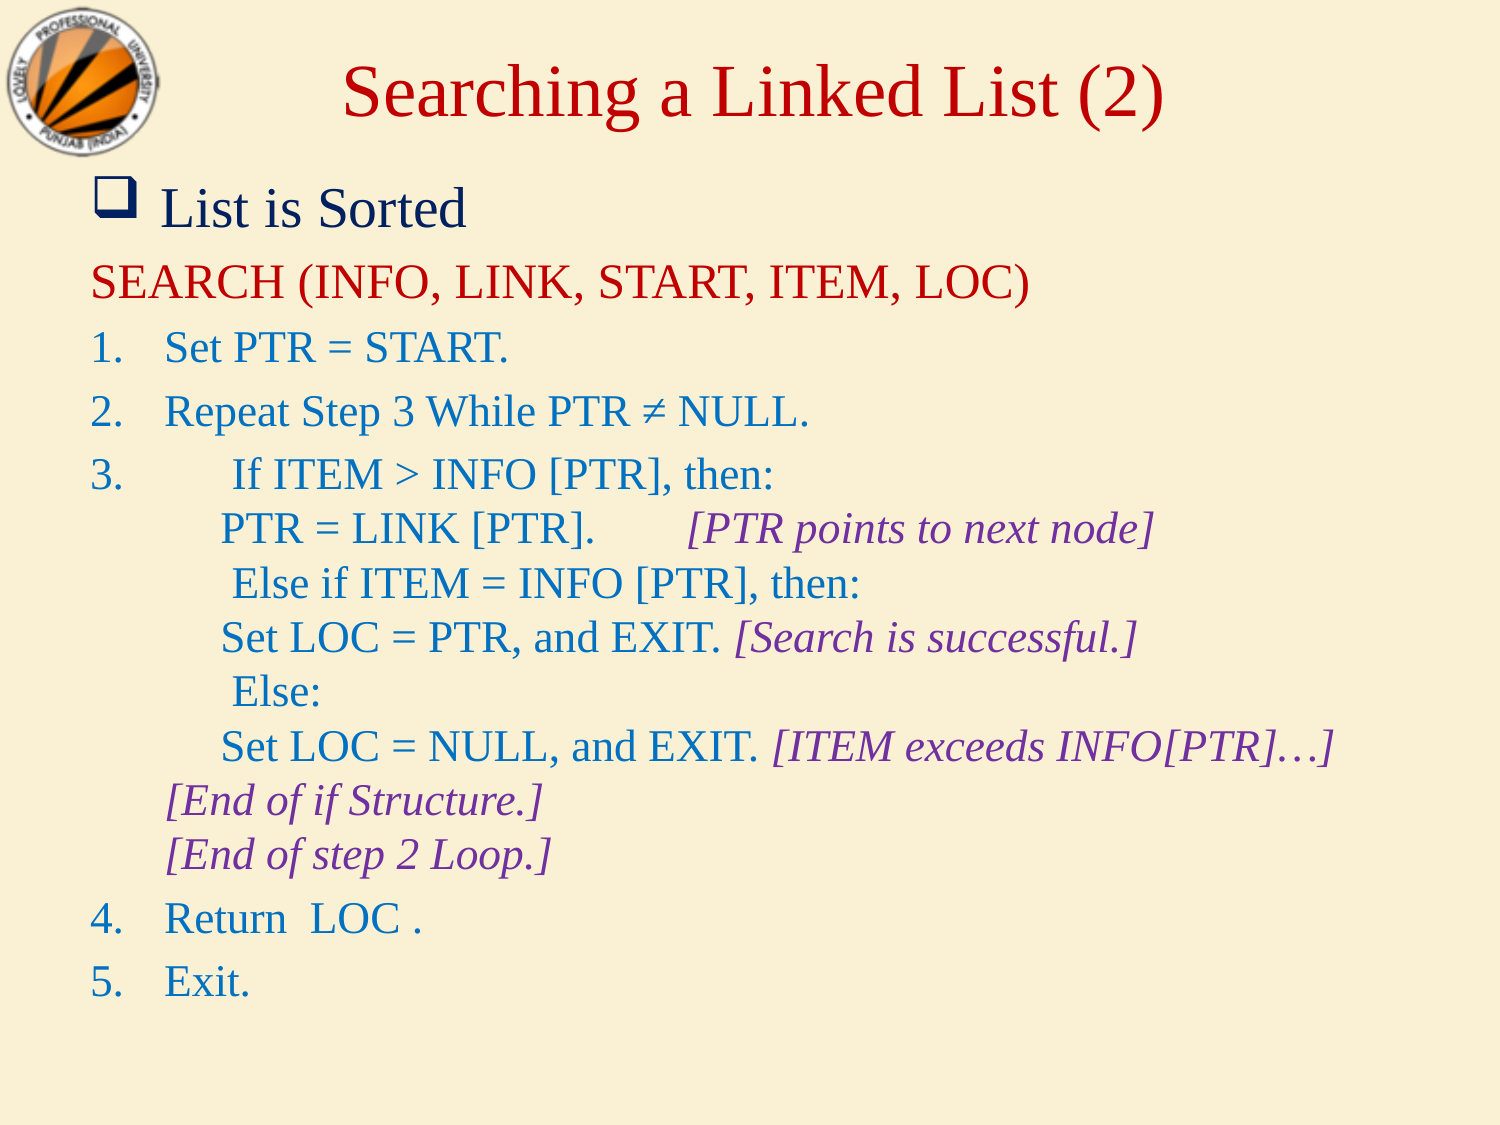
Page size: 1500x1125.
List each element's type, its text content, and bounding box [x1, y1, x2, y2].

picture [0, 0, 163, 163]
list List is Sorted SEARCH (INFO, LINK, START, ITEM, LOC) Set PTR = START. Repeat Step 3 While PTR ≠ NULL. If ITEM > INFO [PTR], then: PTR = LINK [PTR]. [PTR points to next node] Else if ITEM = INFO [PTR], then: Set LOC = PTR, and EXIT. [Search is successful.] Else: Set LOC = NULL, and EXIT. [ITEM exceeds INFO[PTR]…] [End of if Structure.] [End of step 2 Loop.] Return LOC . Exit. [75, 162, 1450, 1025]
title Searching a Linked List (2) [163, 0, 1425, 162]
